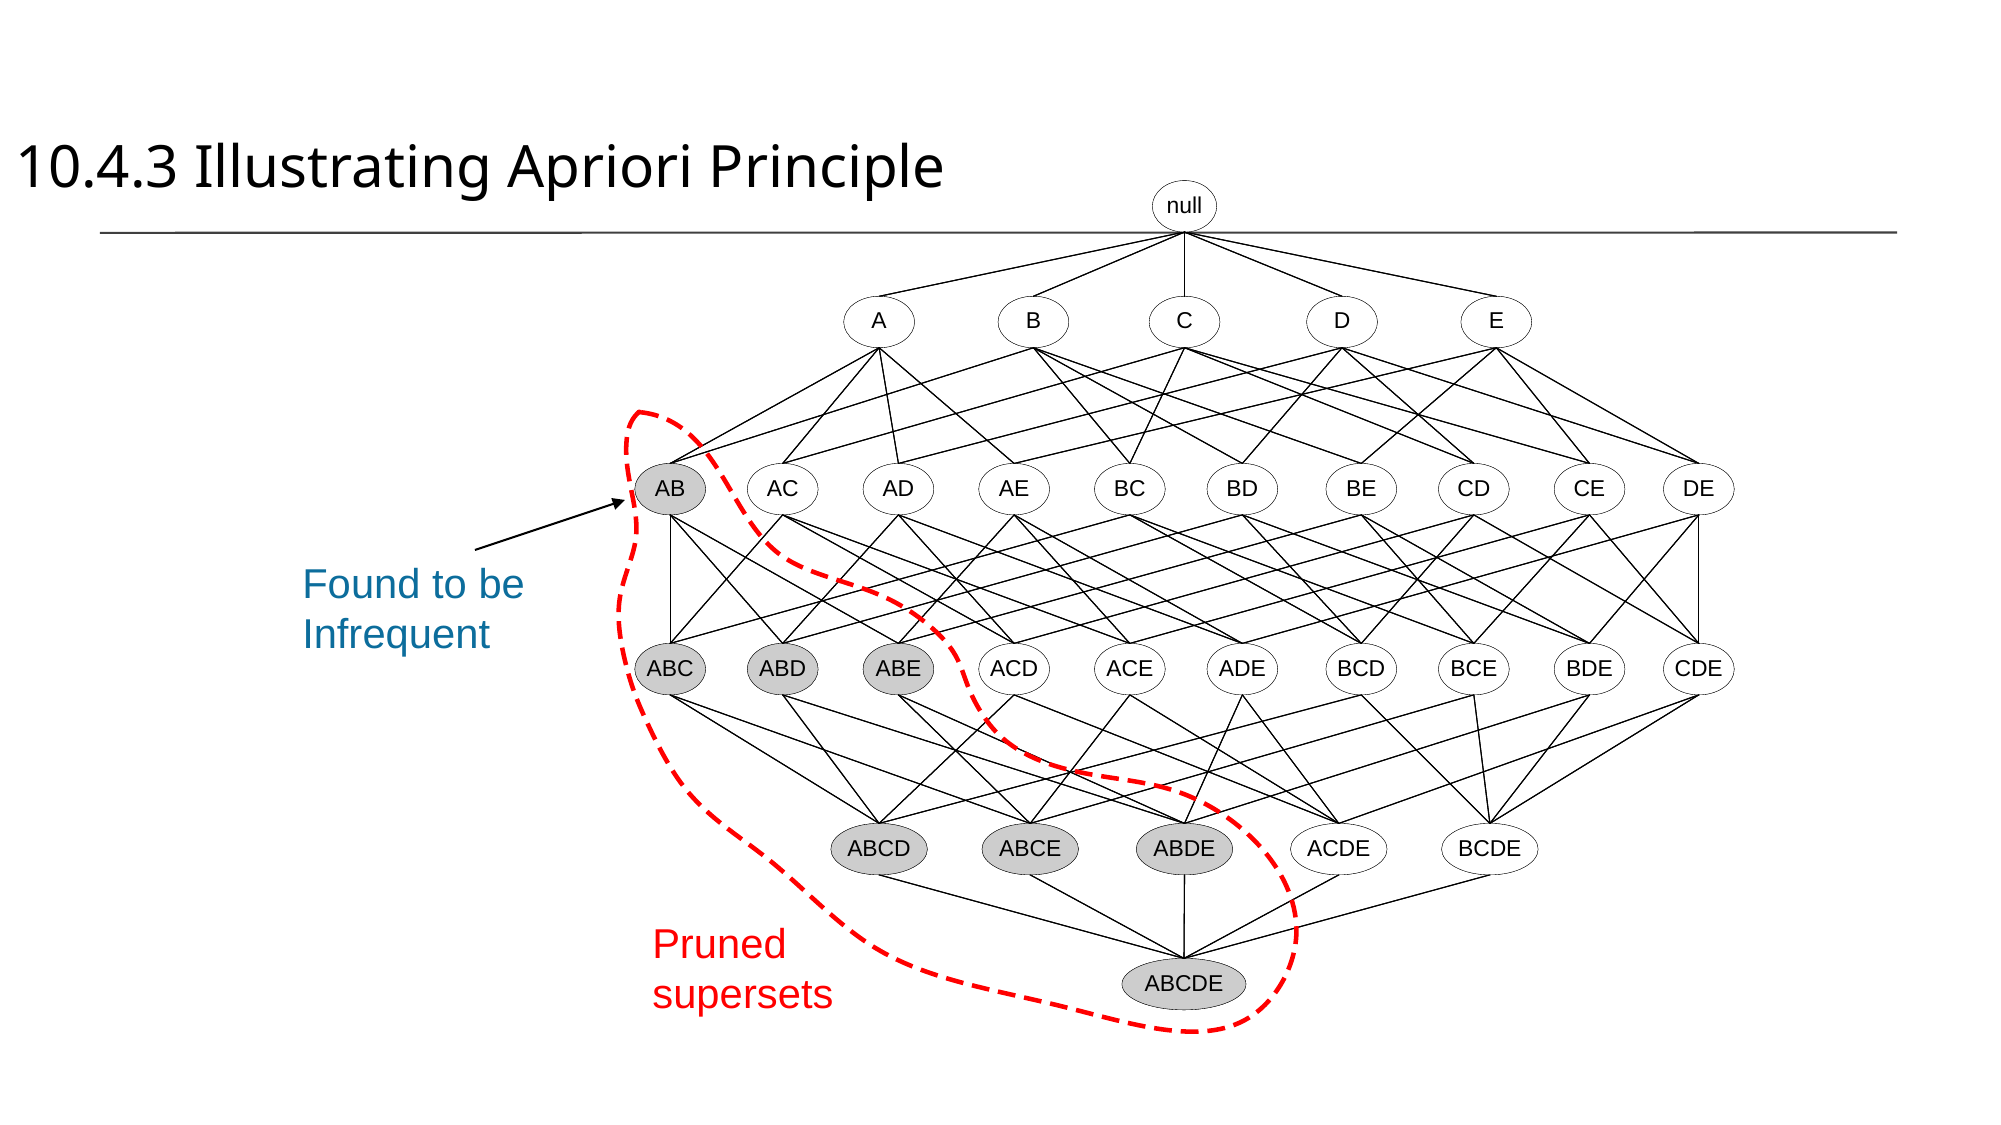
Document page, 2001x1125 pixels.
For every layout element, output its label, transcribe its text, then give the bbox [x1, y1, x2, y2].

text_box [612, 178, 1737, 1038]
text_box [287, 178, 612, 1038]
title 10.4.3 Illustrating Apriori Principle [0, 59, 1725, 278]
